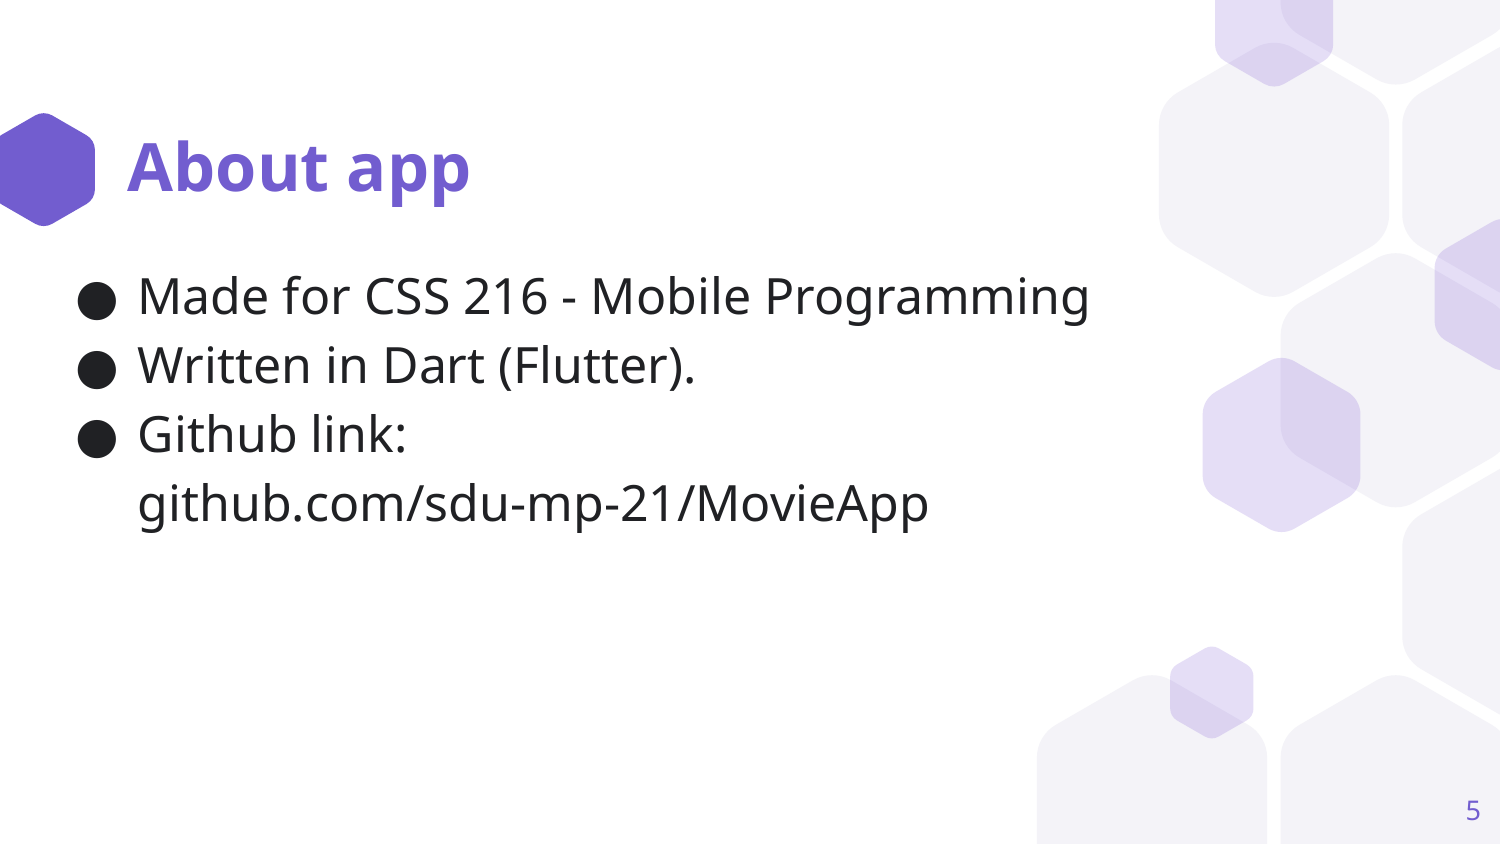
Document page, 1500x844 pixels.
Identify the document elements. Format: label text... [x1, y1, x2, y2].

slide_number 5 [1391, 779, 1482, 844]
list Made for CSS 216 - Mobile Programming Written in Dart (Flutter). Github link: github.com/sdu-mp-21/MovieApp [62, 255, 1179, 805]
title About app [127, 137, 1114, 203]
